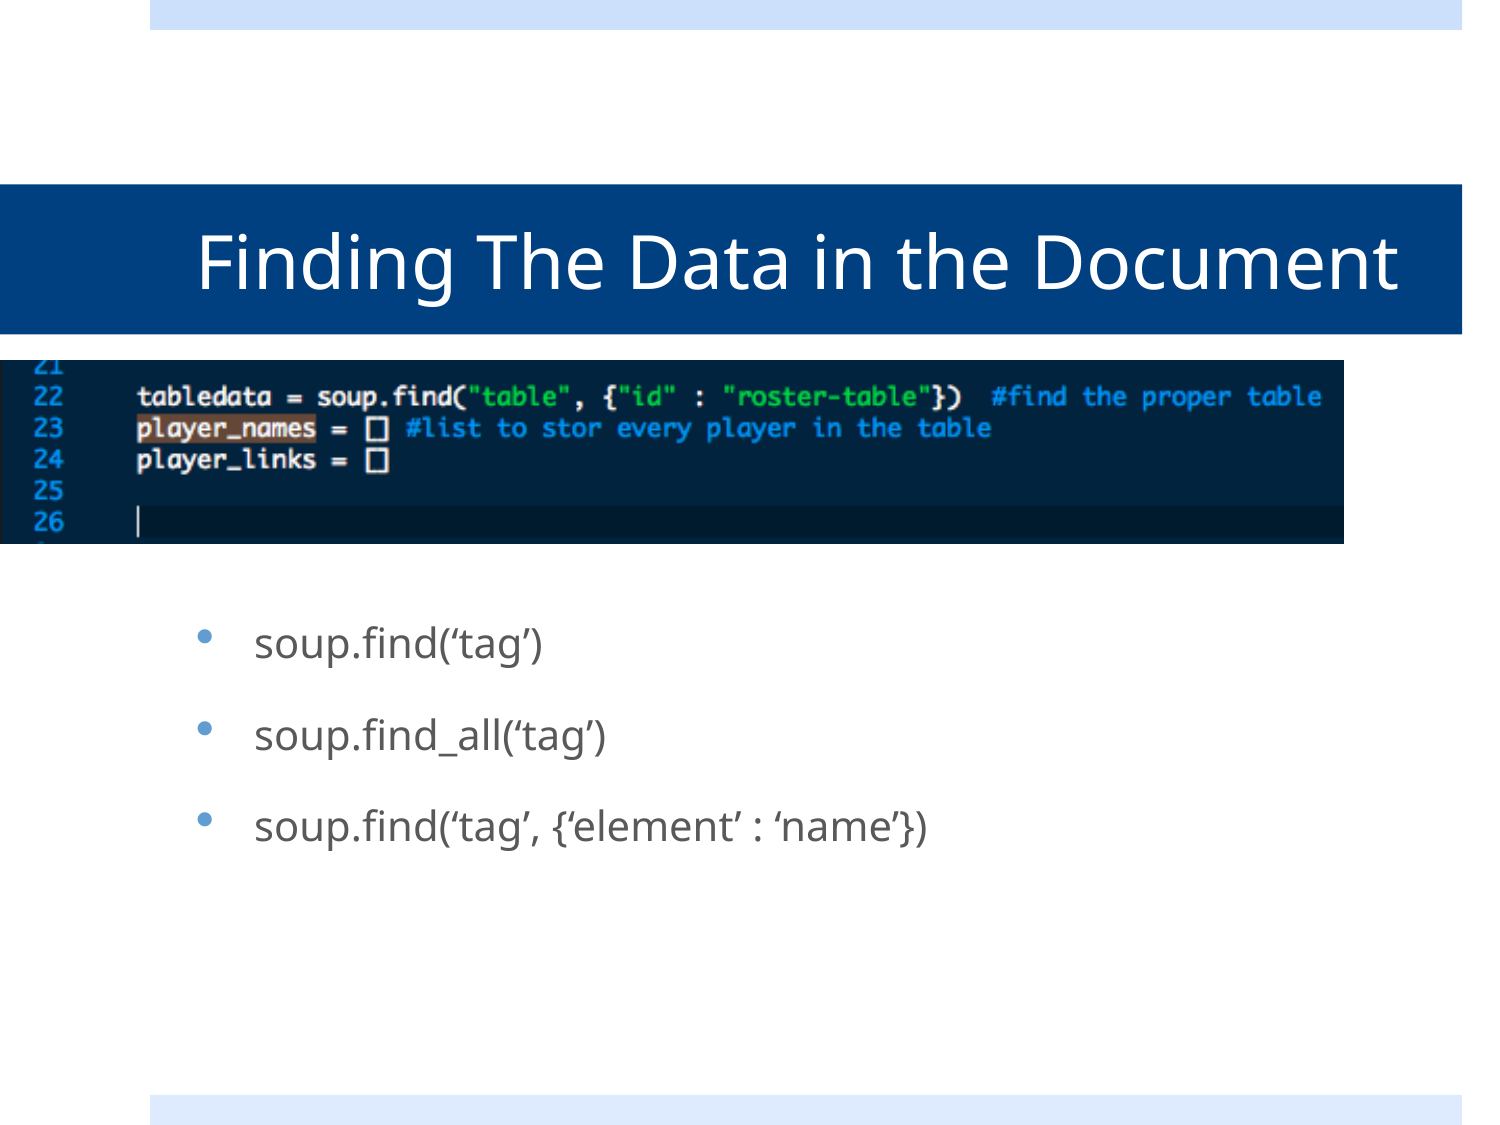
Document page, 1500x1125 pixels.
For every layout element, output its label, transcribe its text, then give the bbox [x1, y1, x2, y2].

title Finding The Data in the Document [0, 184, 1463, 335]
picture [0, 359, 1345, 545]
list soup.find(‘tag’) soup.find_all(‘tag’) soup.find(‘tag’, {‘element’ : ‘name’}) [182, 425, 1432, 1028]
